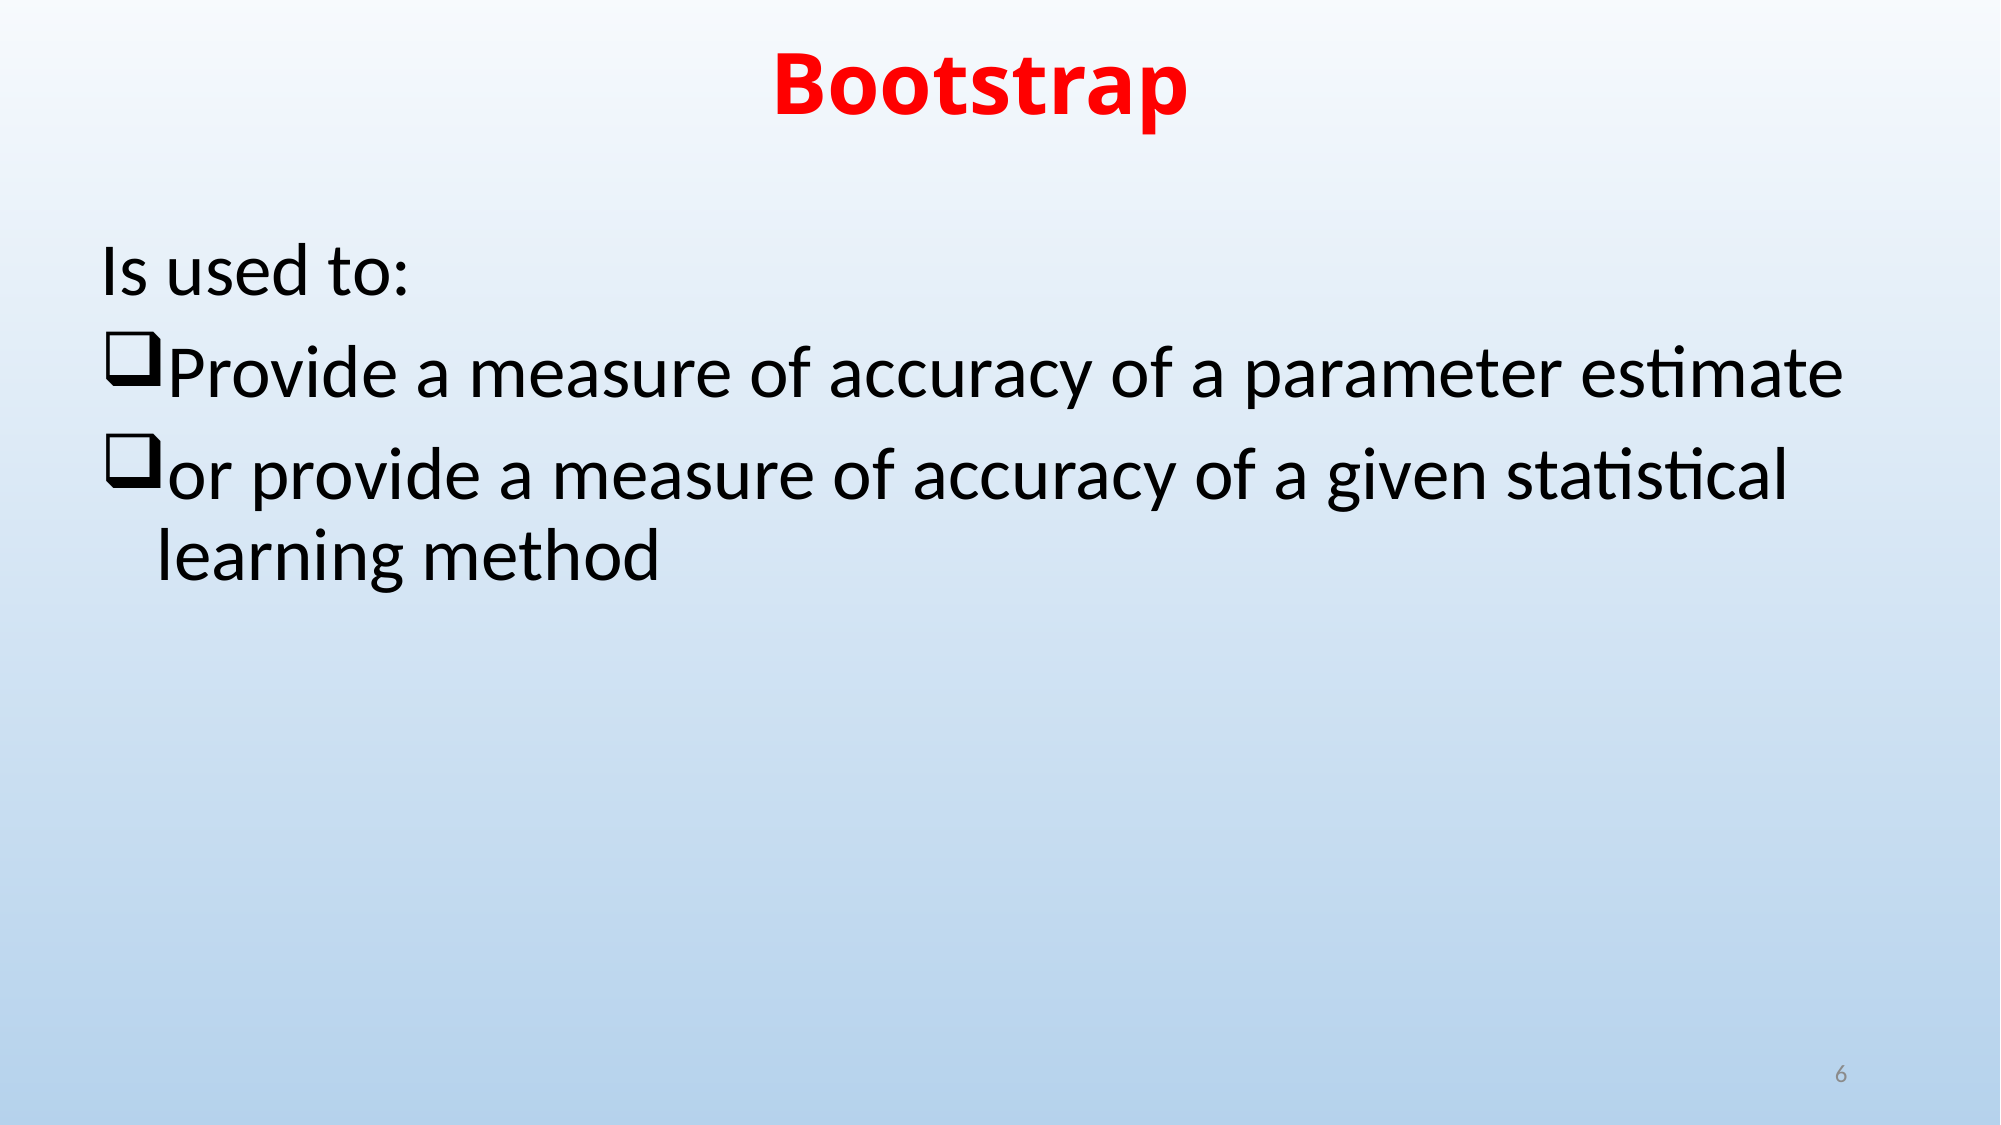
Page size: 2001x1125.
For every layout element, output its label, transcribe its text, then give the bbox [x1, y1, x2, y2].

title Bootstrap [230, 34, 1731, 141]
slide_number 6 [1412, 1042, 1863, 1103]
subtitle Is used to: Provide a measure of accuracy of a parameter estimate or provide a measure of accuracy of a given statistical learning method [85, 223, 1893, 791]
